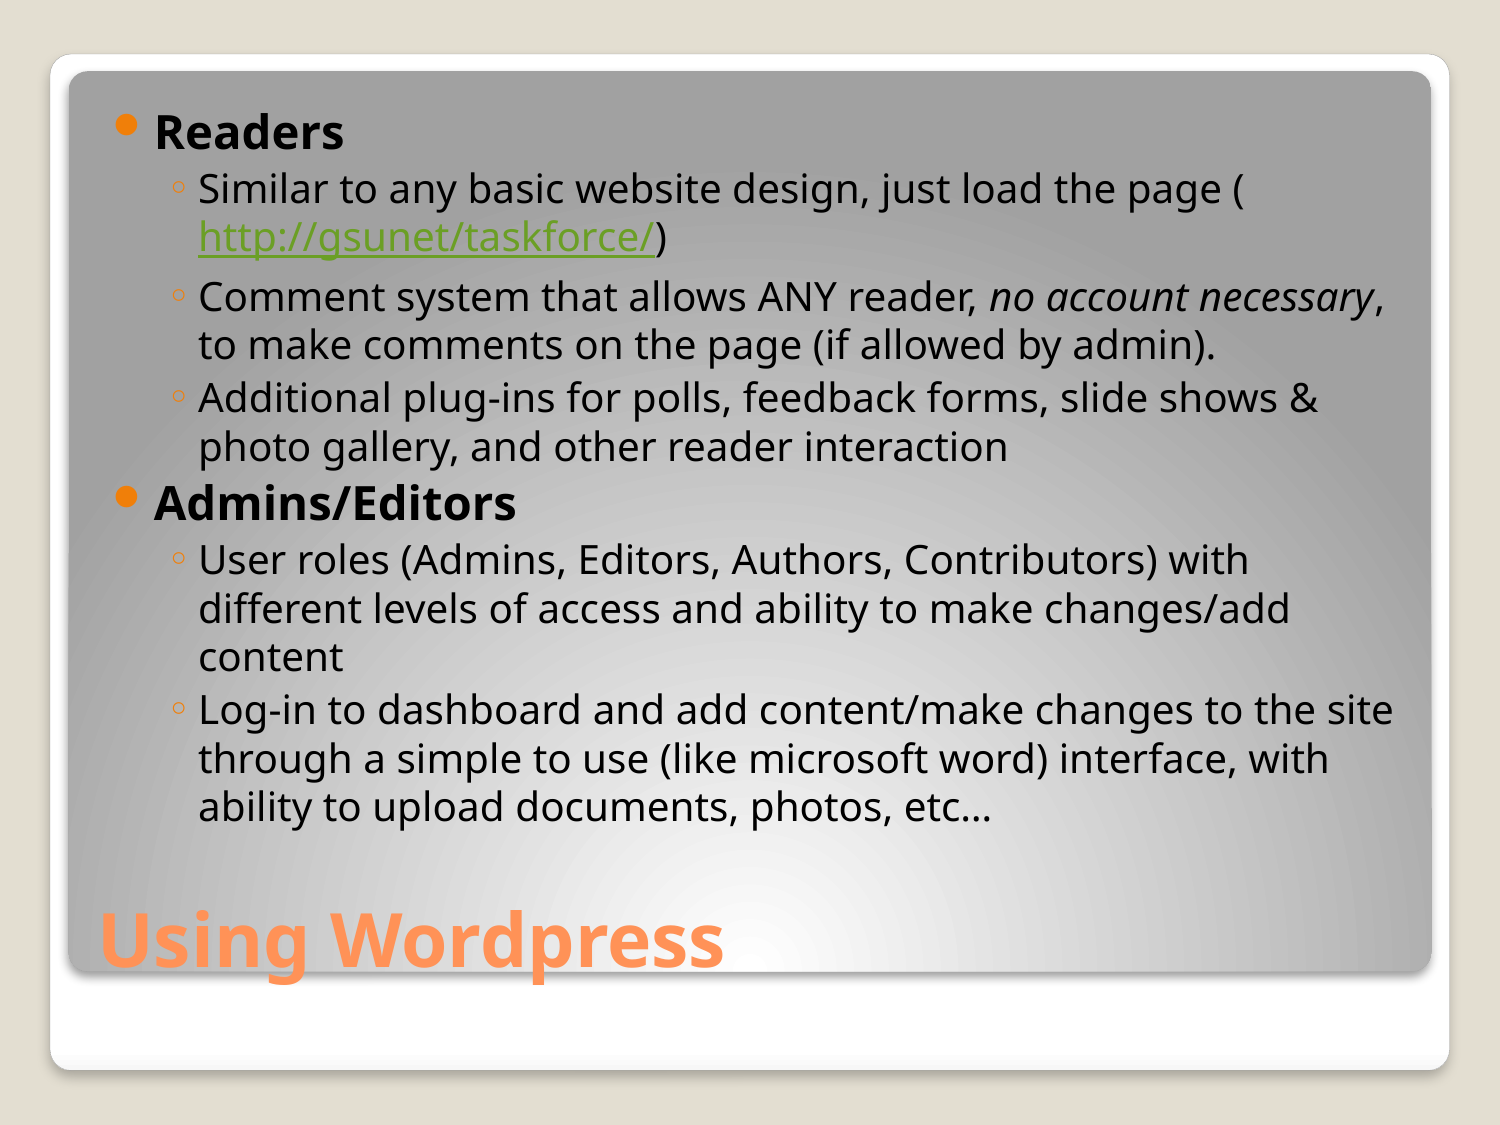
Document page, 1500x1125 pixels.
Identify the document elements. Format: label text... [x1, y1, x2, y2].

list Readers Similar to any basic website design, just load the page (http://gsunet/taskforce/) Comment system that allows ANY reader, no account necessary, to make comments on the page (if allowed by admin). Additional plug-ins for polls, feedback forms, slide shows & photo gallery, and other reader interaction Admins/Editors User roles (Admins, Editors, Authors, Contributors) with different levels of access and ability to make changes/add content Log-in to dashboard and add content/make changes to the site through a simple to use (like microsoft word) interface, with ability to upload documents, photos, etc… [82, 86, 1425, 838]
title Using Wordpress [82, 838, 1425, 990]
